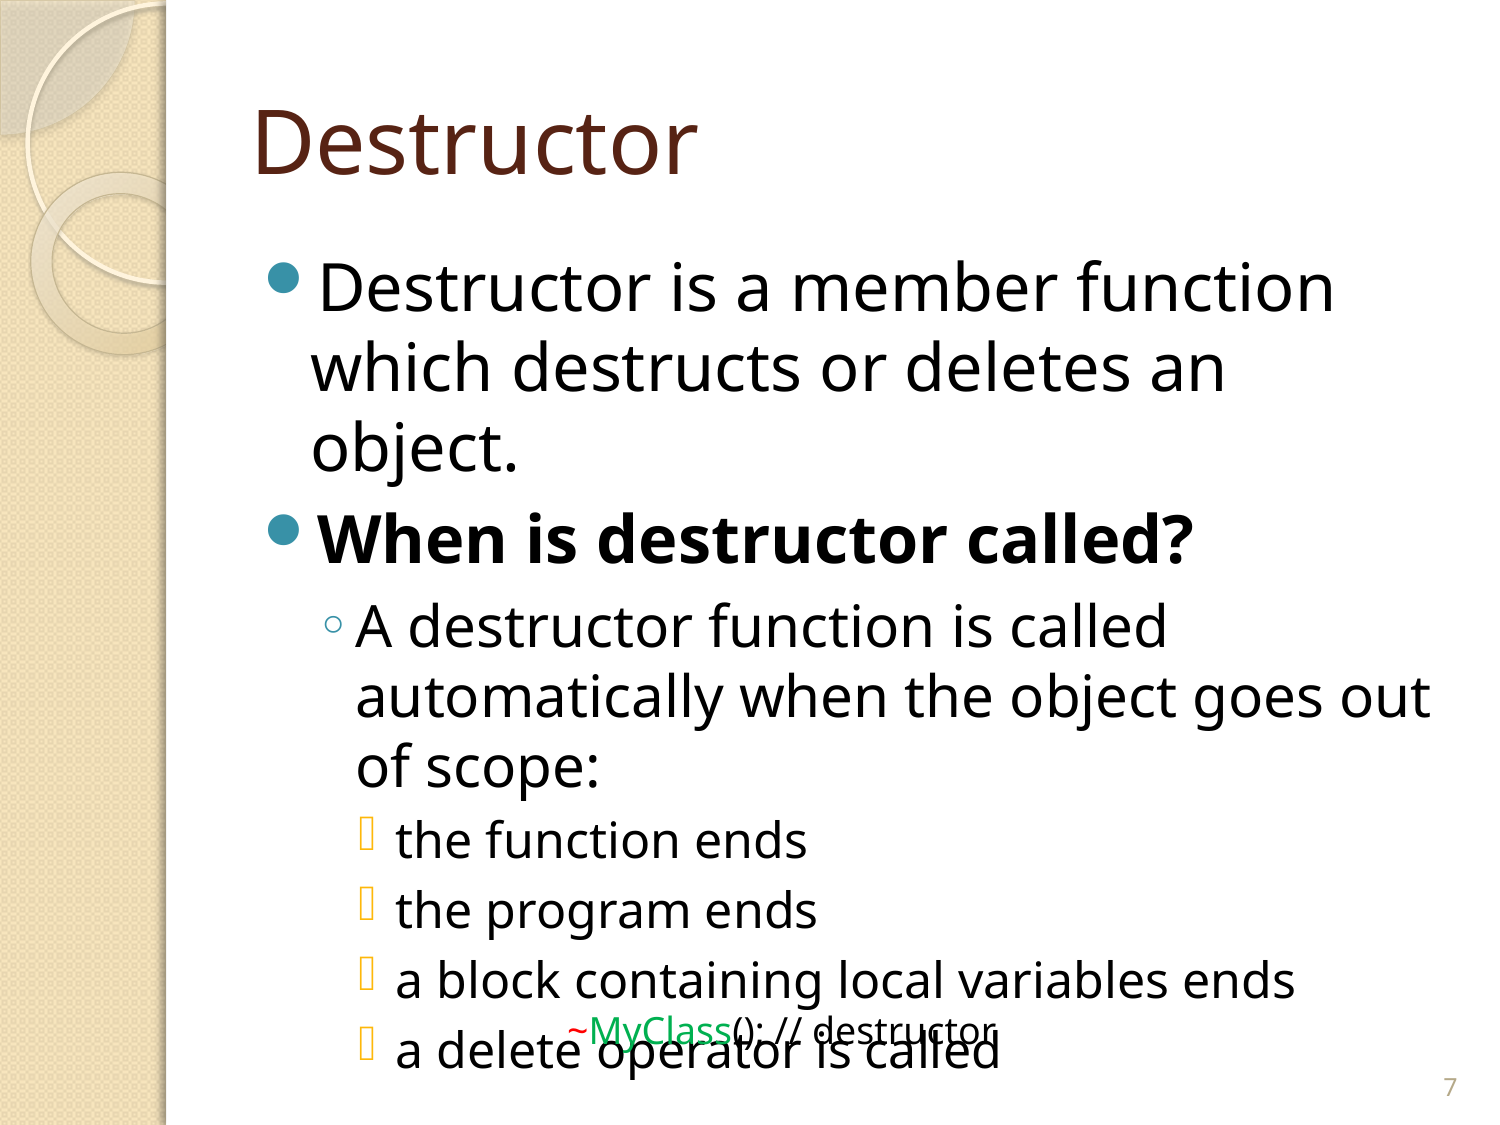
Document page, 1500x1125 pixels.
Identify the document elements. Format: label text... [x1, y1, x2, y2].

slide_number 7 [1413, 1034, 1488, 1113]
list Destructor is a member function which destructs or deletes an object. When is destructor called? A destructor function is called automatically when the object goes out of scope: the function ends the program ends a block containing local variables ends a delete operator is called [235, 237, 1466, 963]
title Destructor [235, 45, 1466, 233]
text_box ~MyClass(); // destructor [552, 999, 1012, 1060]
